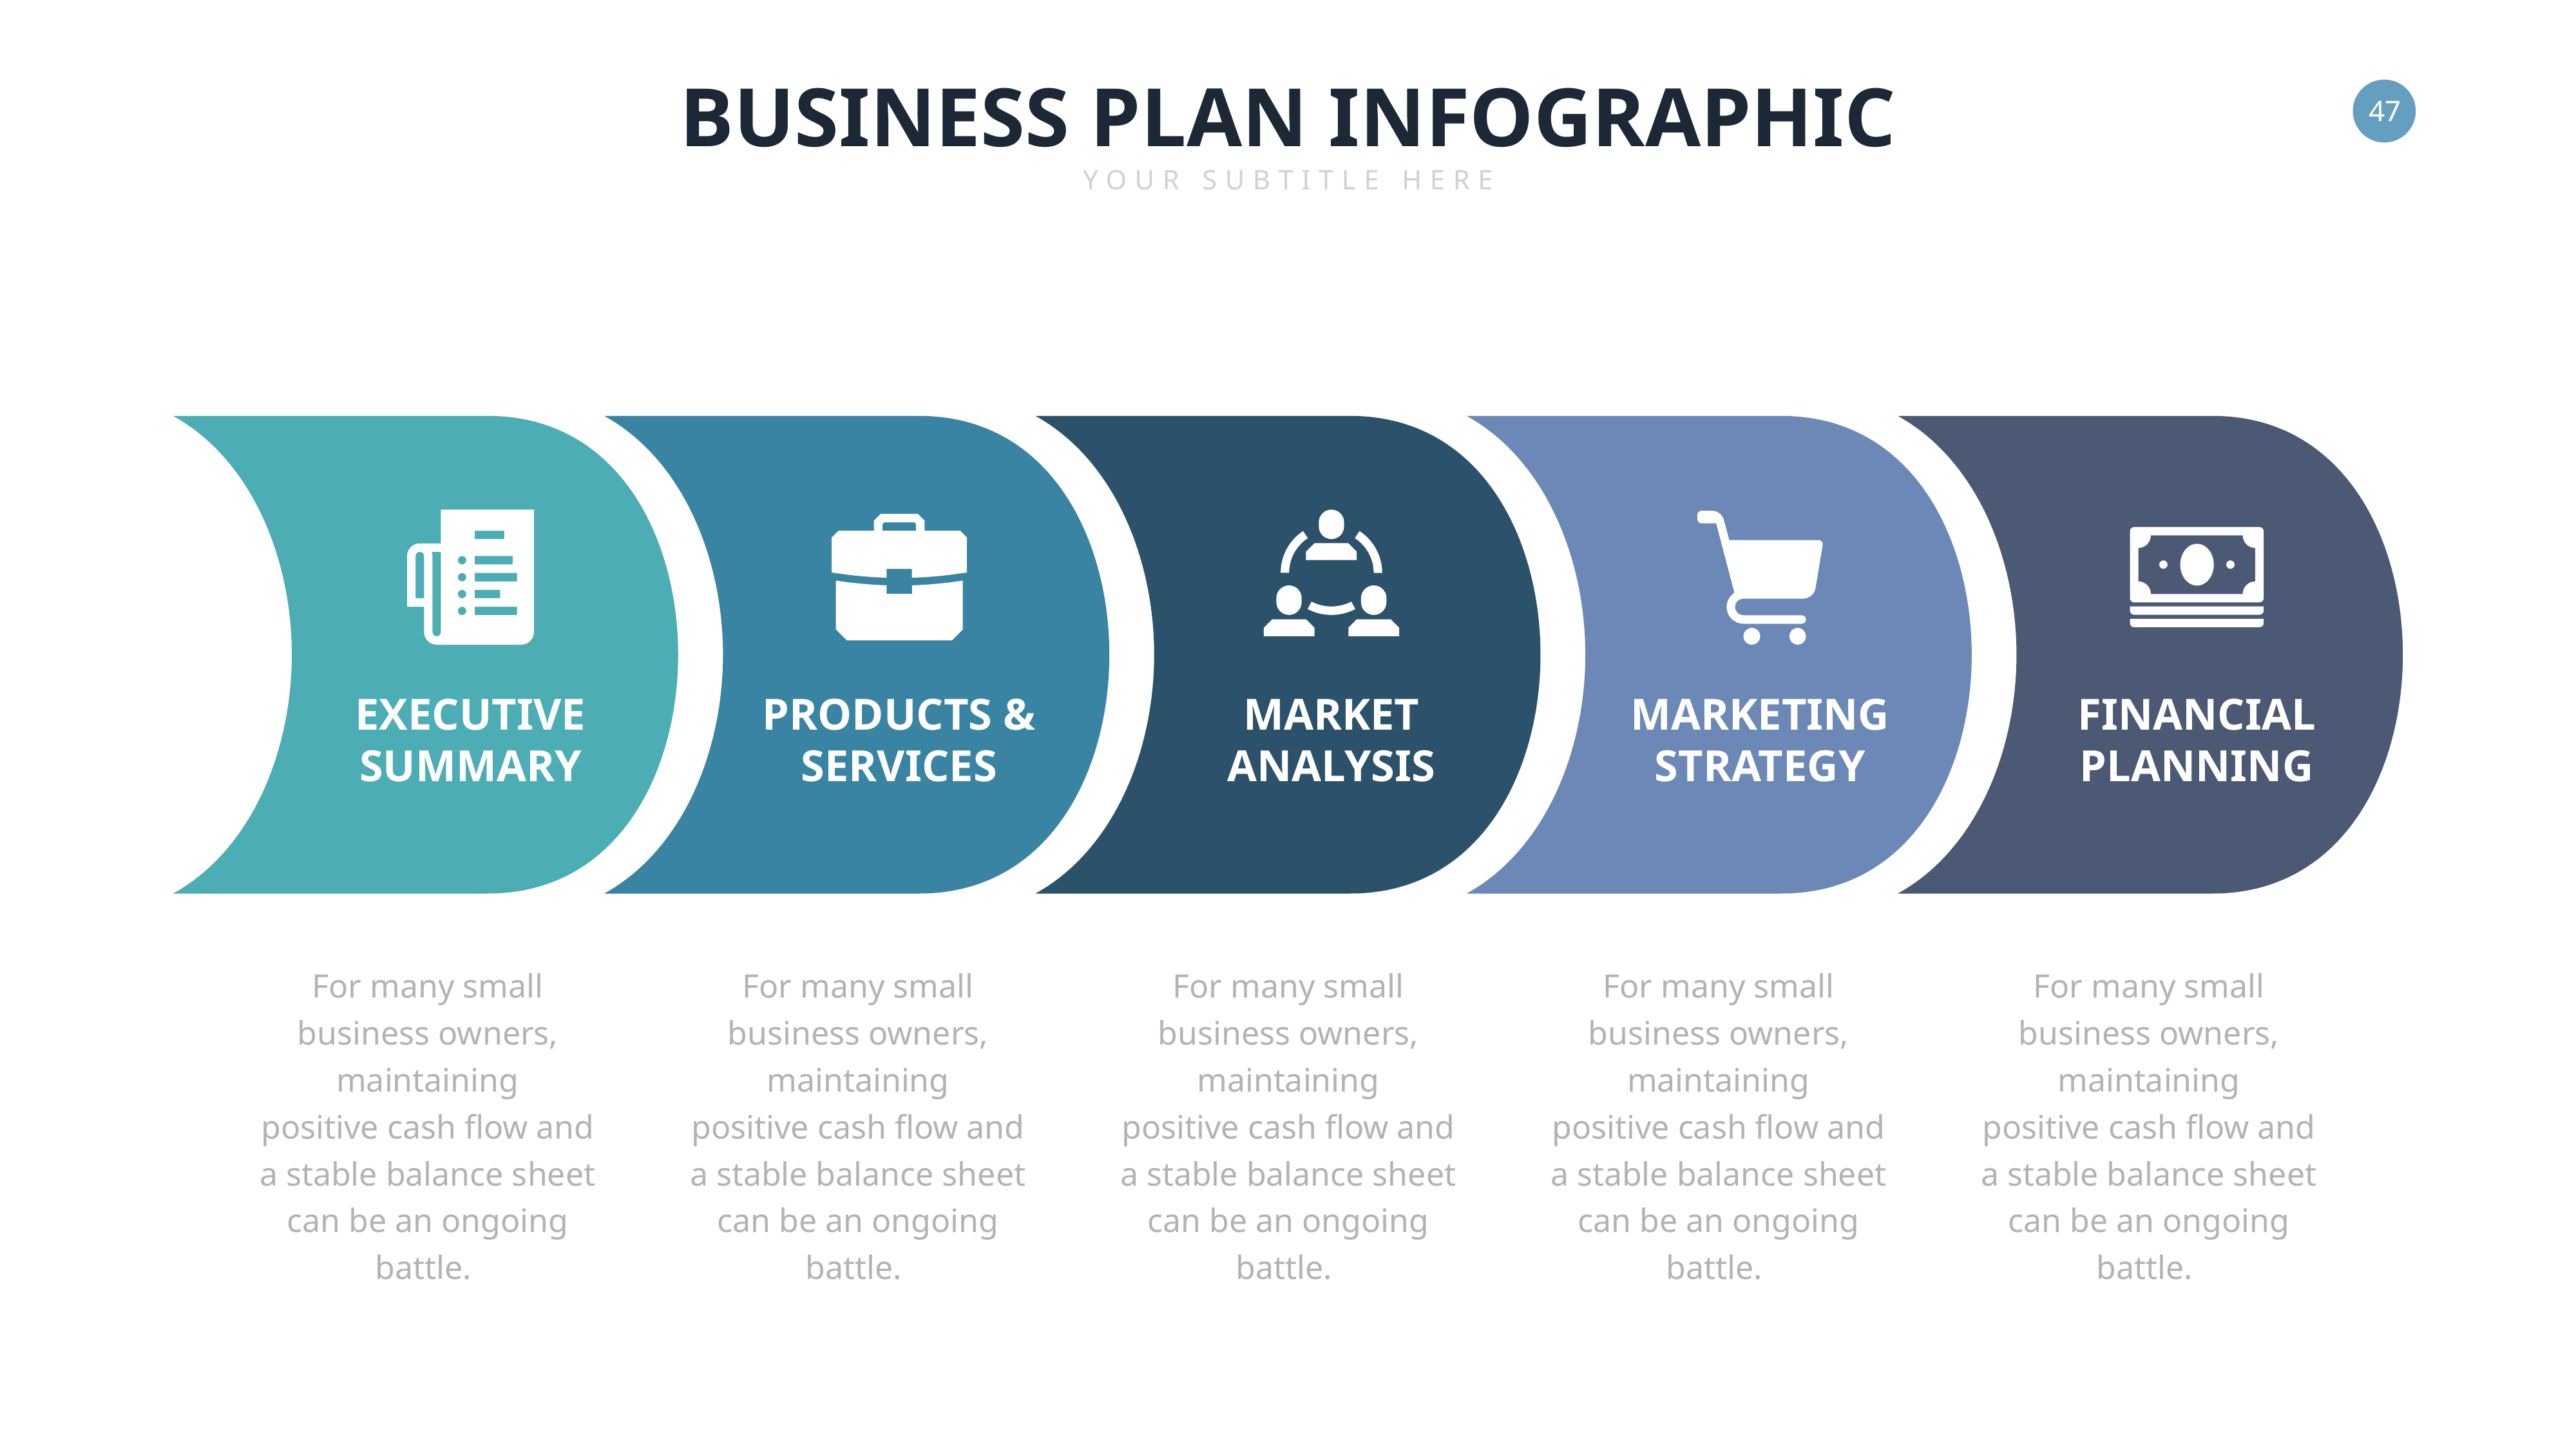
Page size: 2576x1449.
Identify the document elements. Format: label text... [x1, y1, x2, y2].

text_box [1360, 585, 1387, 615]
text_box [1348, 619, 1400, 636]
text_box [1263, 619, 1315, 636]
text_box For many small business owners, maintaining positive cash flow and a stable balance sheet can be an ongoing battle. [1965, 952, 2333, 1291]
text_box [1306, 543, 1357, 560]
text_box MARKETING STRATEGY [1589, 682, 1931, 795]
text_box EXECUTIVE SUMMARY [300, 682, 642, 795]
text_box [1697, 511, 1823, 624]
text_box [173, 415, 678, 894]
text_box For many small business owners, maintaining positive cash flow and a stable balance sheet can be an ongoing battle. [243, 952, 612, 1291]
text_box [832, 513, 967, 578]
text_box [1789, 627, 1806, 645]
text_box [1281, 531, 1308, 573]
text_box [1355, 531, 1382, 573]
text_box [407, 509, 534, 645]
text_box YOUR SUBTITLE HERE [1073, 158, 1503, 200]
text_box For many small business owners, maintaining positive cash flow and a stable balance sheet can be an ongoing battle. [1534, 952, 1903, 1291]
text_box [1743, 627, 1760, 645]
text_box [2130, 618, 2264, 627]
text_box For many small business owners, maintaining positive cash flow and a stable balance sheet can be an ongoing battle. [674, 952, 1042, 1291]
text_box FINANCIAL PLANNING [2026, 682, 2367, 795]
text_box [1307, 601, 1355, 615]
text_box [1898, 415, 2403, 894]
text_box [2130, 527, 2264, 603]
text_box PRODUCTS & SERVICES [729, 682, 1070, 795]
text_box [604, 415, 1110, 894]
text_box BUSINESS PLAN INFOGRAPHIC [670, 61, 1906, 168]
text_box MARKET ANALYSIS [1161, 682, 1502, 795]
text_box [1466, 415, 1972, 894]
text_box [1319, 509, 1344, 540]
text_box [2130, 606, 2264, 615]
text_box [1035, 415, 1541, 894]
text_box [1276, 585, 1302, 615]
text_box For many small business owners, maintaining positive cash flow and a stable balance sheet can be an ongoing battle. [1104, 952, 1473, 1291]
text_box [835, 580, 963, 641]
